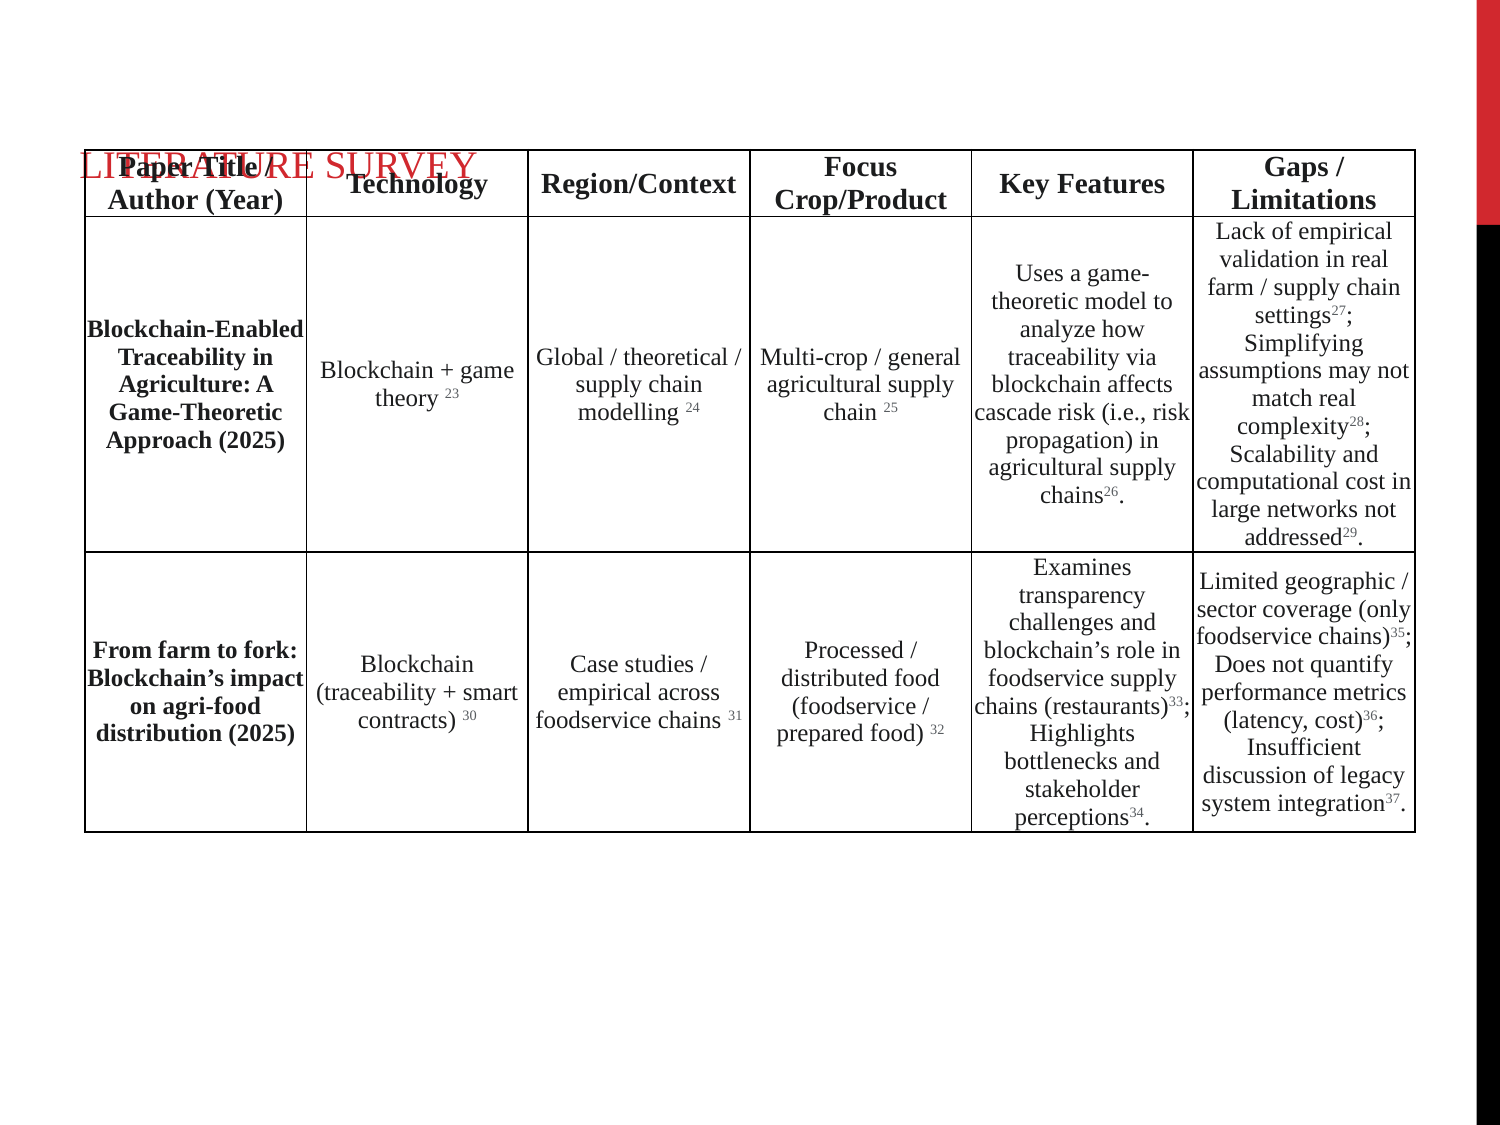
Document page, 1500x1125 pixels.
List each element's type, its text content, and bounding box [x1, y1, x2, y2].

table_header Paper Title / Author (Year) [86, 151, 306, 216]
table_cell Lack of empirical validation in real farm / supply chain settings27; Simplifying assumptions may not match real complexity28; Scalability and computational cost in large networks not addressed29. [1194, 217, 1414, 551]
table_cell Global / theoretical / supply chain modelling 24 [529, 217, 749, 551]
table_cell Blockchain (traceability + smart contracts) 30 [307, 553, 527, 831]
table_cell Case studies / empirical across foodservice chains 31 [529, 553, 749, 831]
table_header Focus Crop/Product [751, 151, 971, 216]
table_cell Examines transparency challenges and blockchain’s role in foodservice supply chains (restaurants)33; Highlights bottlenecks and stakeholder perceptions34. [972, 553, 1192, 831]
table_header Region/Context [529, 151, 749, 216]
title LITERATURE SURVEY [64, 131, 1015, 288]
table_header Gaps / Limitations [1194, 151, 1414, 216]
table_cell Uses a game-theoretic model to analyze how traceability via blockchain affects cascade risk (i.e., risk propagation) in agricultural supply chains26. [972, 217, 1192, 551]
table_cell Processed / distributed food (foodservice / prepared food) 32 [751, 553, 971, 831]
table_cell Multi-crop / general agricultural supply chain 25 [751, 217, 971, 551]
table_cell Limited geographic / sector coverage (only foodservice chains)35; Does not quantify performance metrics (latency, cost)36; Insufficient discussion of legacy system integration37. [1194, 553, 1414, 831]
table_cell From farm to fork: Blockchain’s impact on agri-food distribution (2025) [86, 553, 306, 831]
table_cell Blockchain-Enabled Traceability in Agriculture: A Game-Theoretic Approach (2025) [86, 217, 306, 551]
table_header Technology [307, 151, 527, 216]
table_cell Blockchain + game theory 23 [307, 217, 527, 551]
table_header Key Features [972, 151, 1192, 216]
